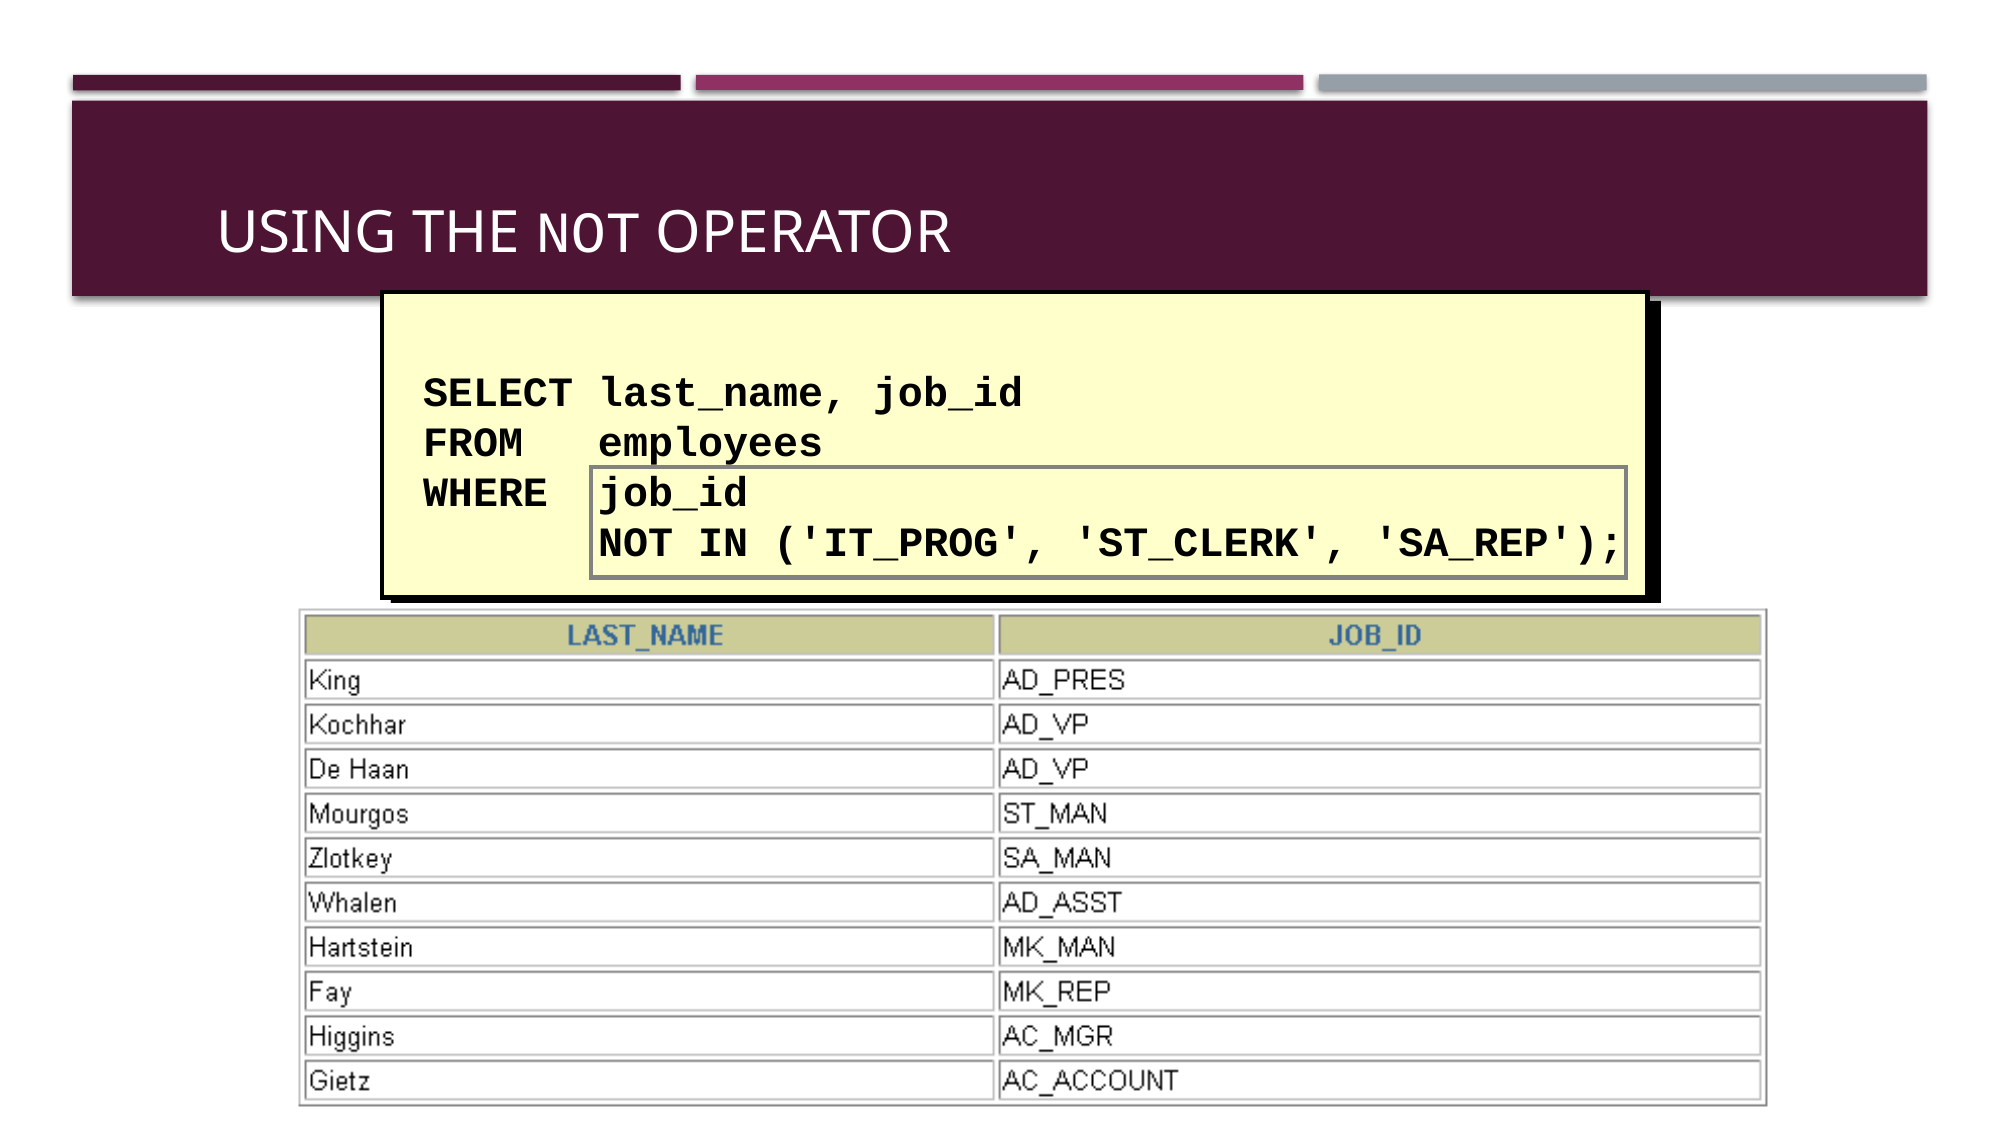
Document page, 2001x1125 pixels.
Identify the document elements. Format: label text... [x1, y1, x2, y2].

text_box [382, 291, 1648, 598]
title Using the NOT Operator [201, 109, 1539, 272]
text_box SELECT last_name, job_id FROM employees WHERE job_id NOT IN ('IT_PROG', 'ST_CLERK', 'SA_REP'); [408, 387, 1539, 543]
picture [294, 603, 1777, 1115]
text_box [591, 467, 1626, 578]
